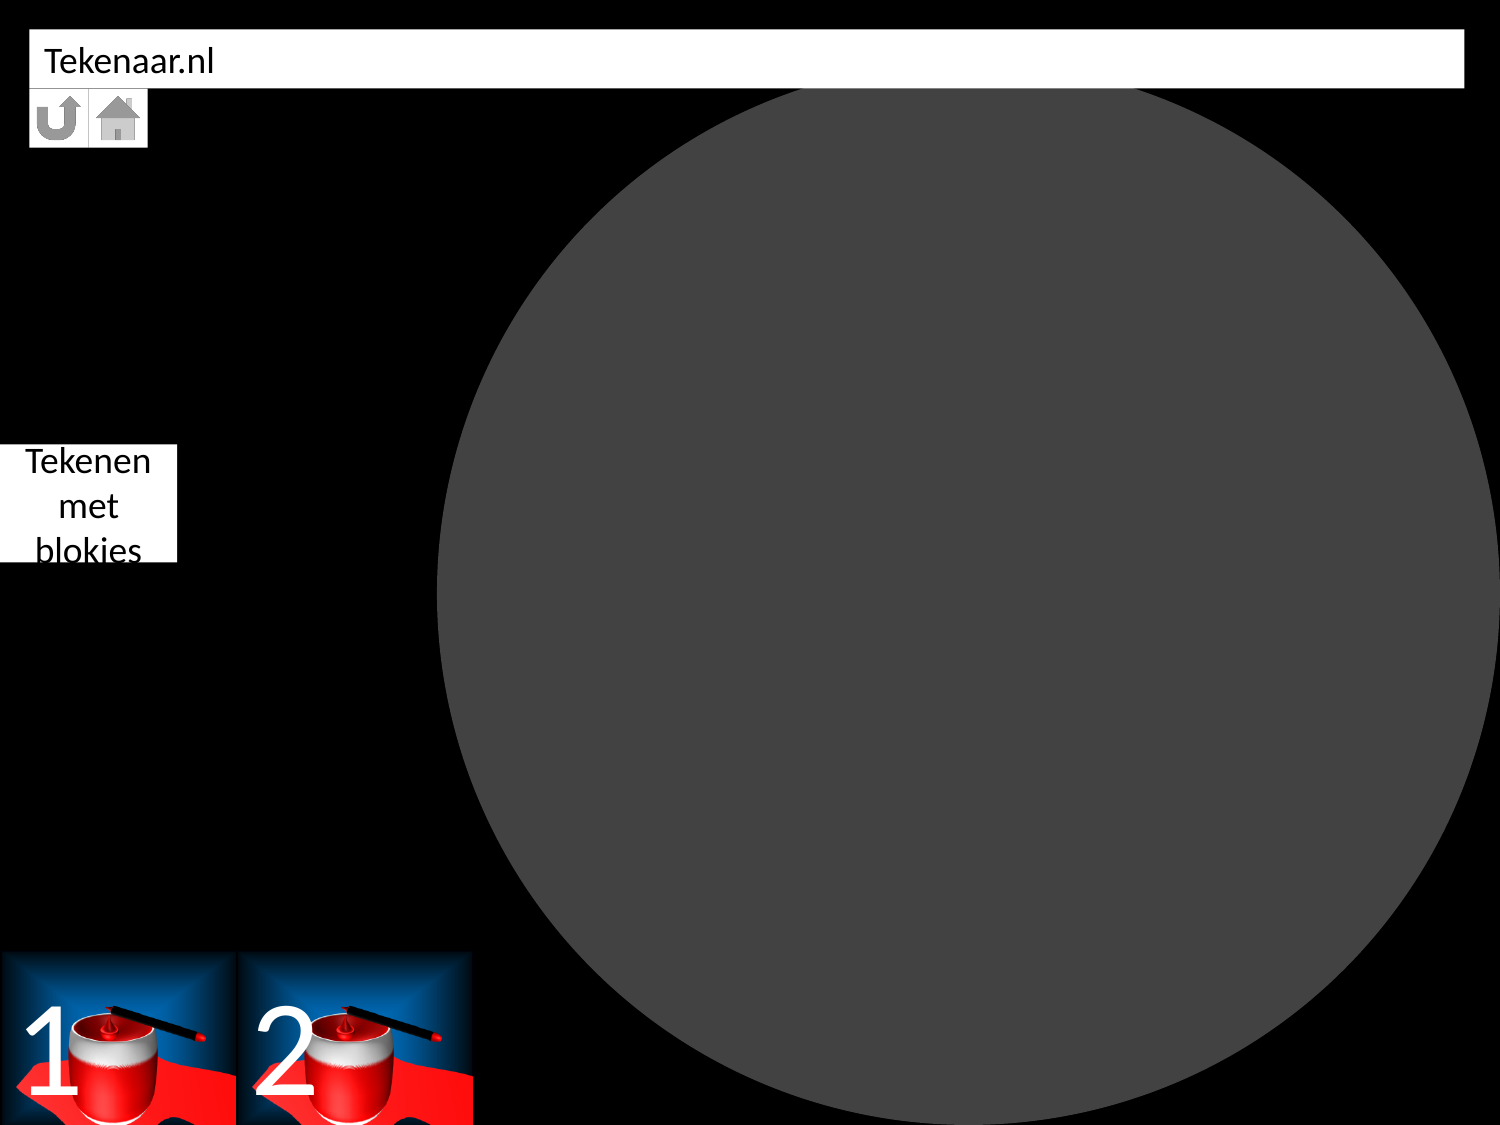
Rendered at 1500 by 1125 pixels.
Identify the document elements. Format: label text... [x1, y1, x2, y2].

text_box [235, 950, 473, 1125]
text_box [27, 91, 91, 150]
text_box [0, 950, 234, 1125]
text_box [91, 91, 150, 150]
text_box Tekenen met blokjes [0, 442, 179, 564]
text_box Tekenaar.nl [27, 27, 1467, 91]
text_box [434, 91, 1500, 1125]
